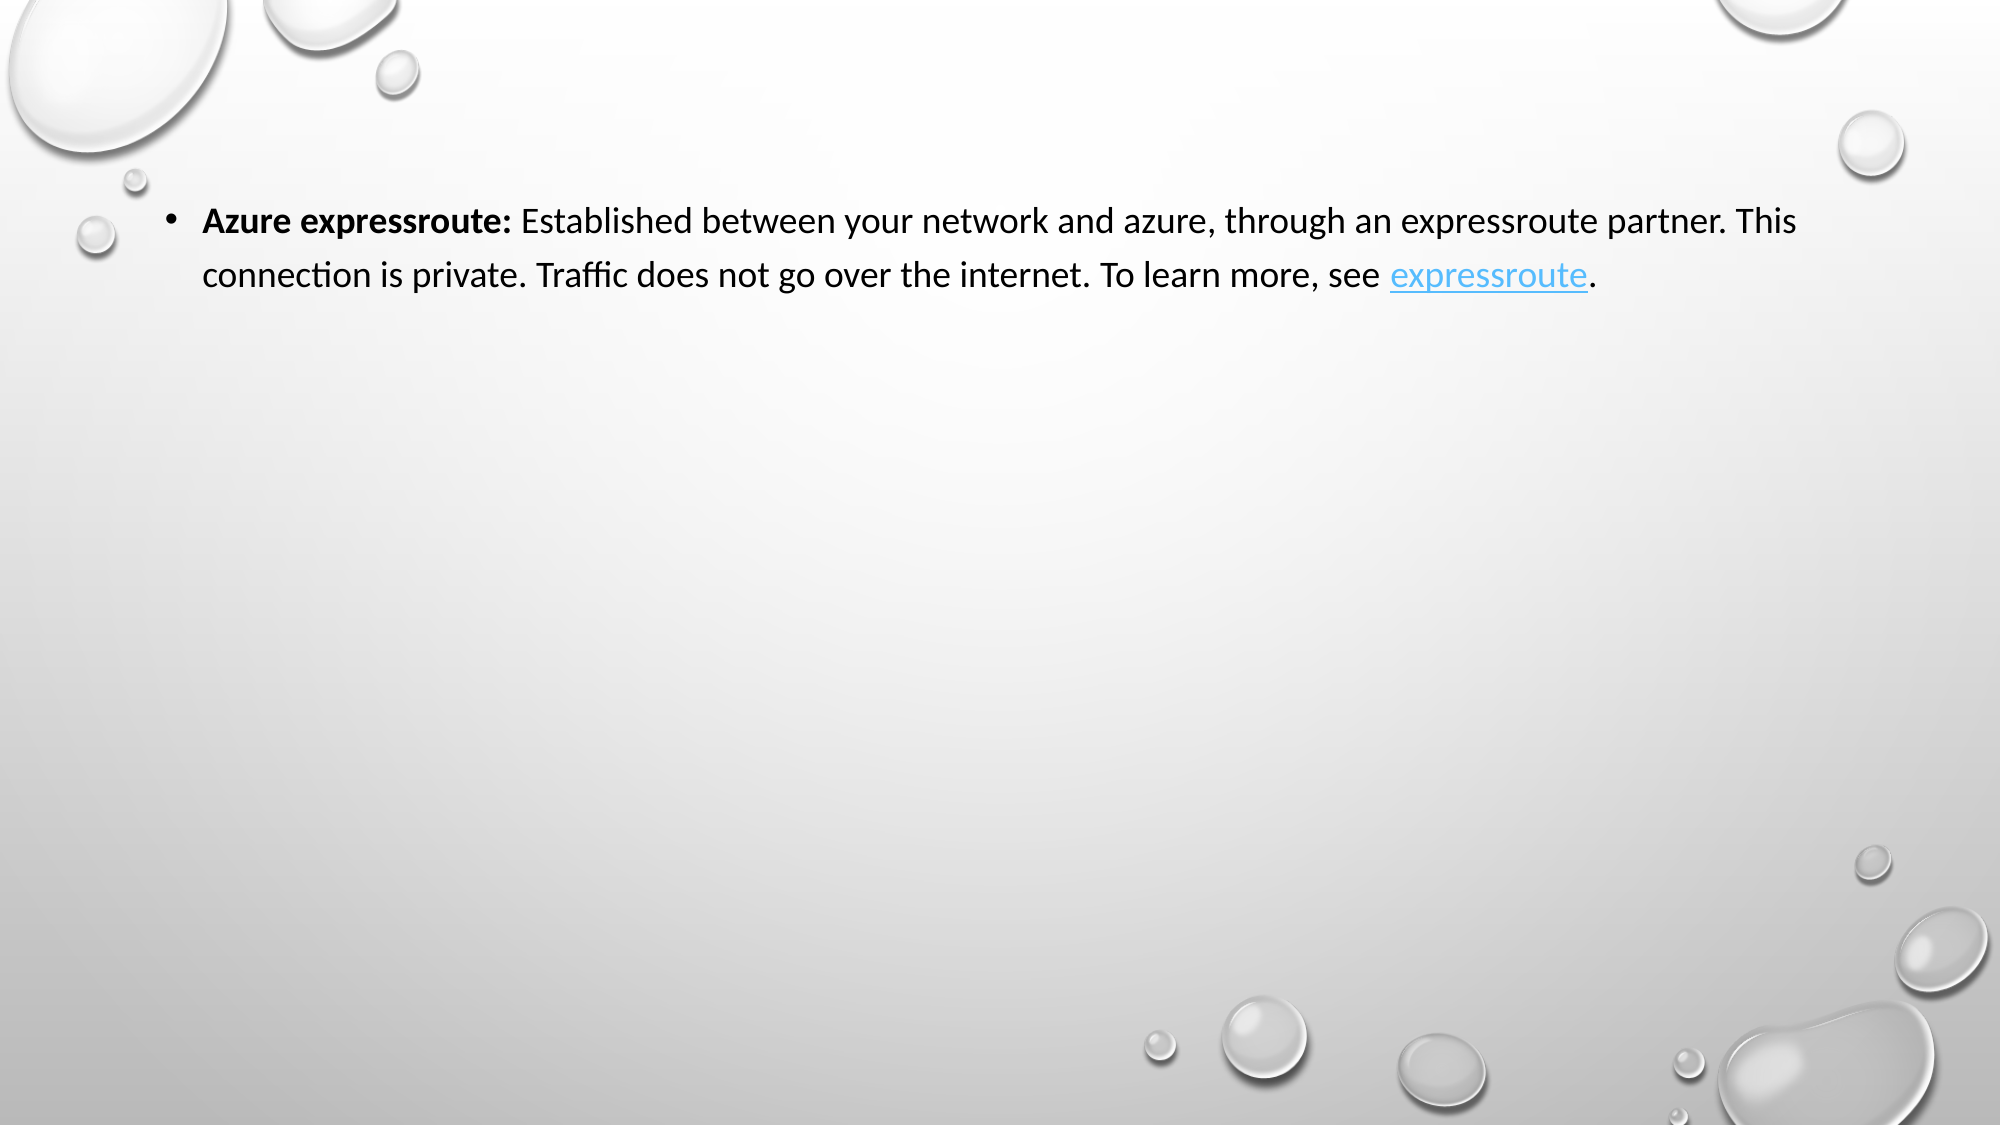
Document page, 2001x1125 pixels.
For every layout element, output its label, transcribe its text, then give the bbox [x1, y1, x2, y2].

list Azure expressroute: Established between your network and azure, through an expressroute partner. This connection is private. Traffic does not go over the internet. To learn more, see expressroute. [149, 179, 1850, 950]
picture [0, 0, 2000, 1125]
